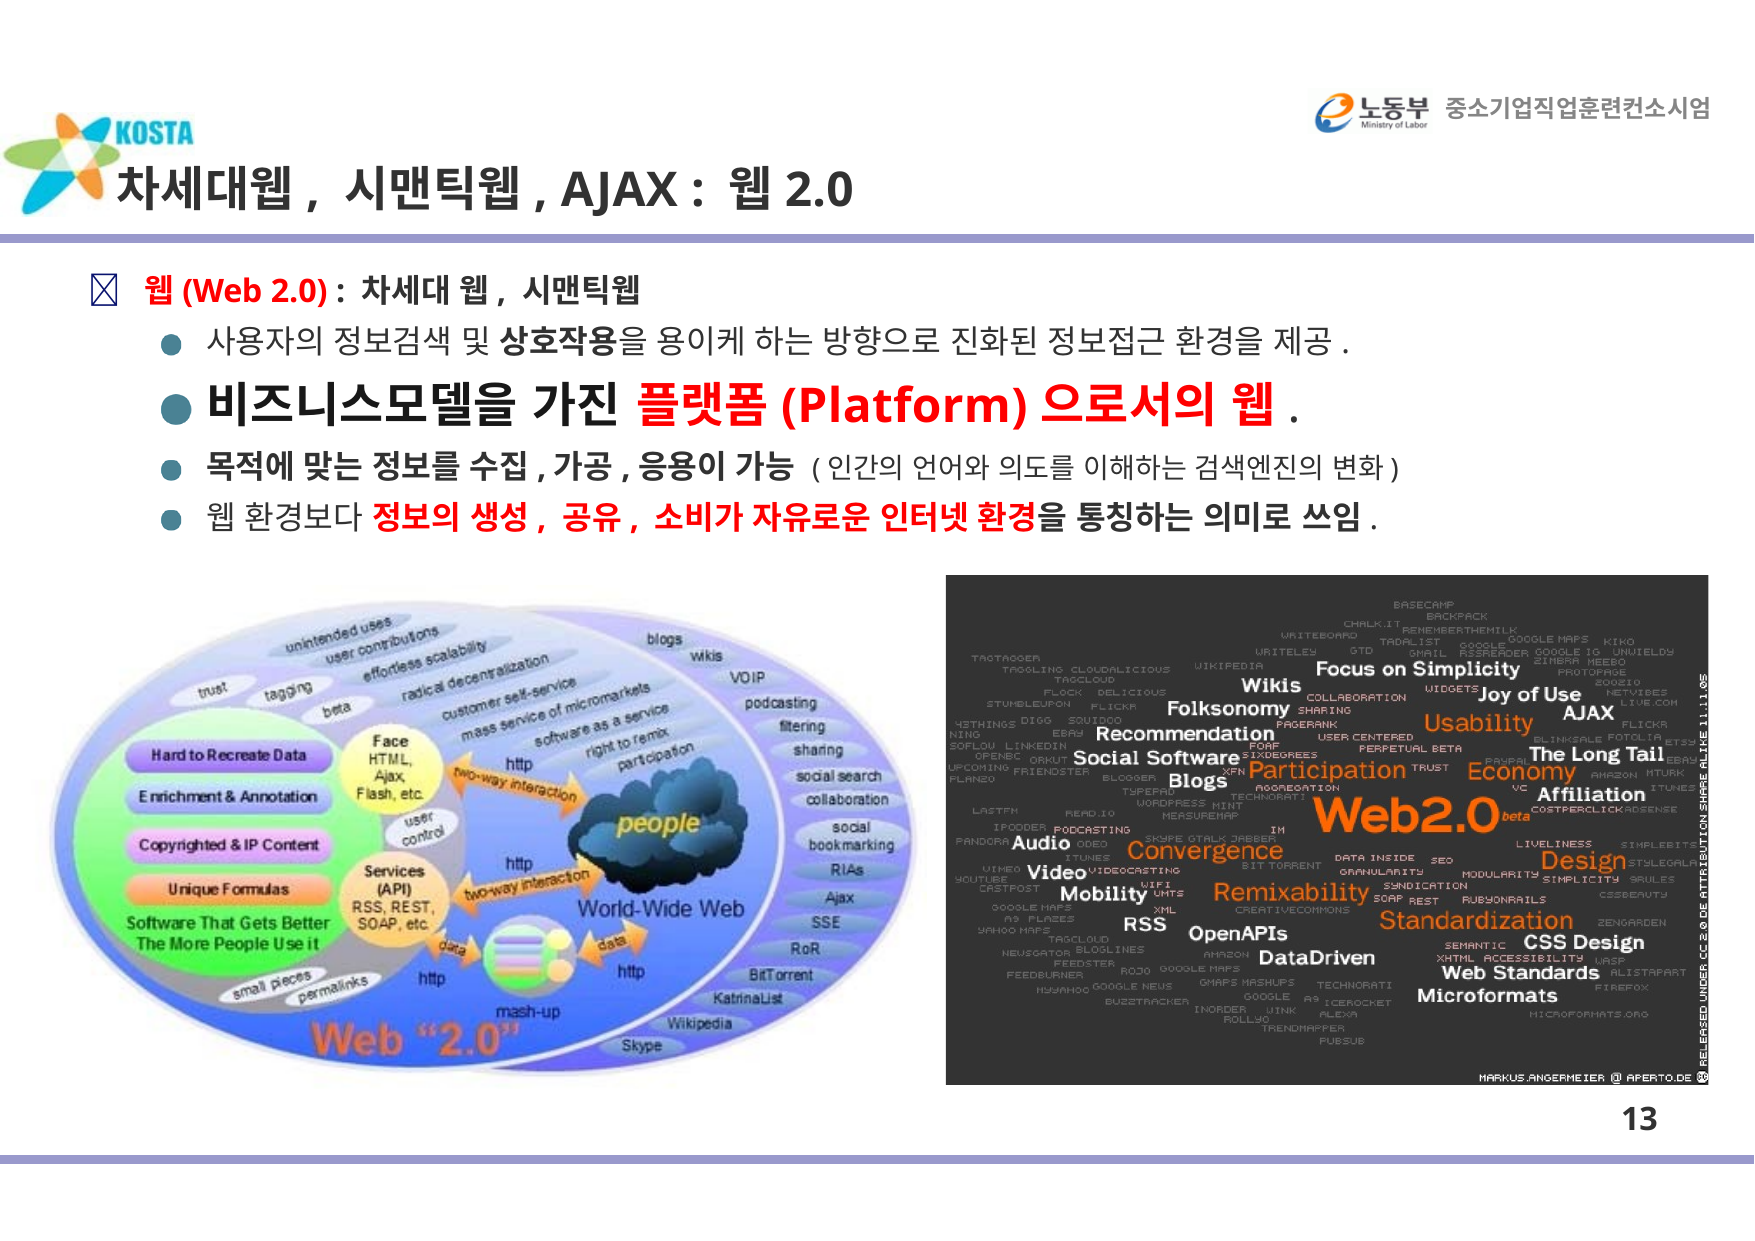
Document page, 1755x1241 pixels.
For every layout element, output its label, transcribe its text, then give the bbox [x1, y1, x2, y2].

slide_number 13 [1594, 1107, 1686, 1241]
text_box [1307, 88, 1433, 134]
text_box [945, 574, 1709, 1085]
text_box [8, 585, 927, 1089]
title 차세대웹, 시맨틱웹, AJAX : 웹2.0 [114, 158, 1640, 366]
text_box  웹(Web 2.0) : 차세대 웹, 시맨틱웹 사용자의 정보검색 및 상호작용을 용이케 하는 방향으로 진화된 정보접근 환경을 제공. 비즈니스모델을 가진 플랫폼(Platform)으로서의 웹. 목적에 맞는 정보를 수집,가공,응용이 가능 (인간의 언어와 의도를 이해하는 검색엔진의 변화) 웹 환경보다 정보의 생성, 공유, 소비가 자유로운 인터넷 환경을 통칭하는 의미로 쓰임. [86, 270, 1462, 536]
picture [0, 112, 195, 217]
text_box 중소기업직업훈련컨소시엄 [1443, 94, 1738, 123]
